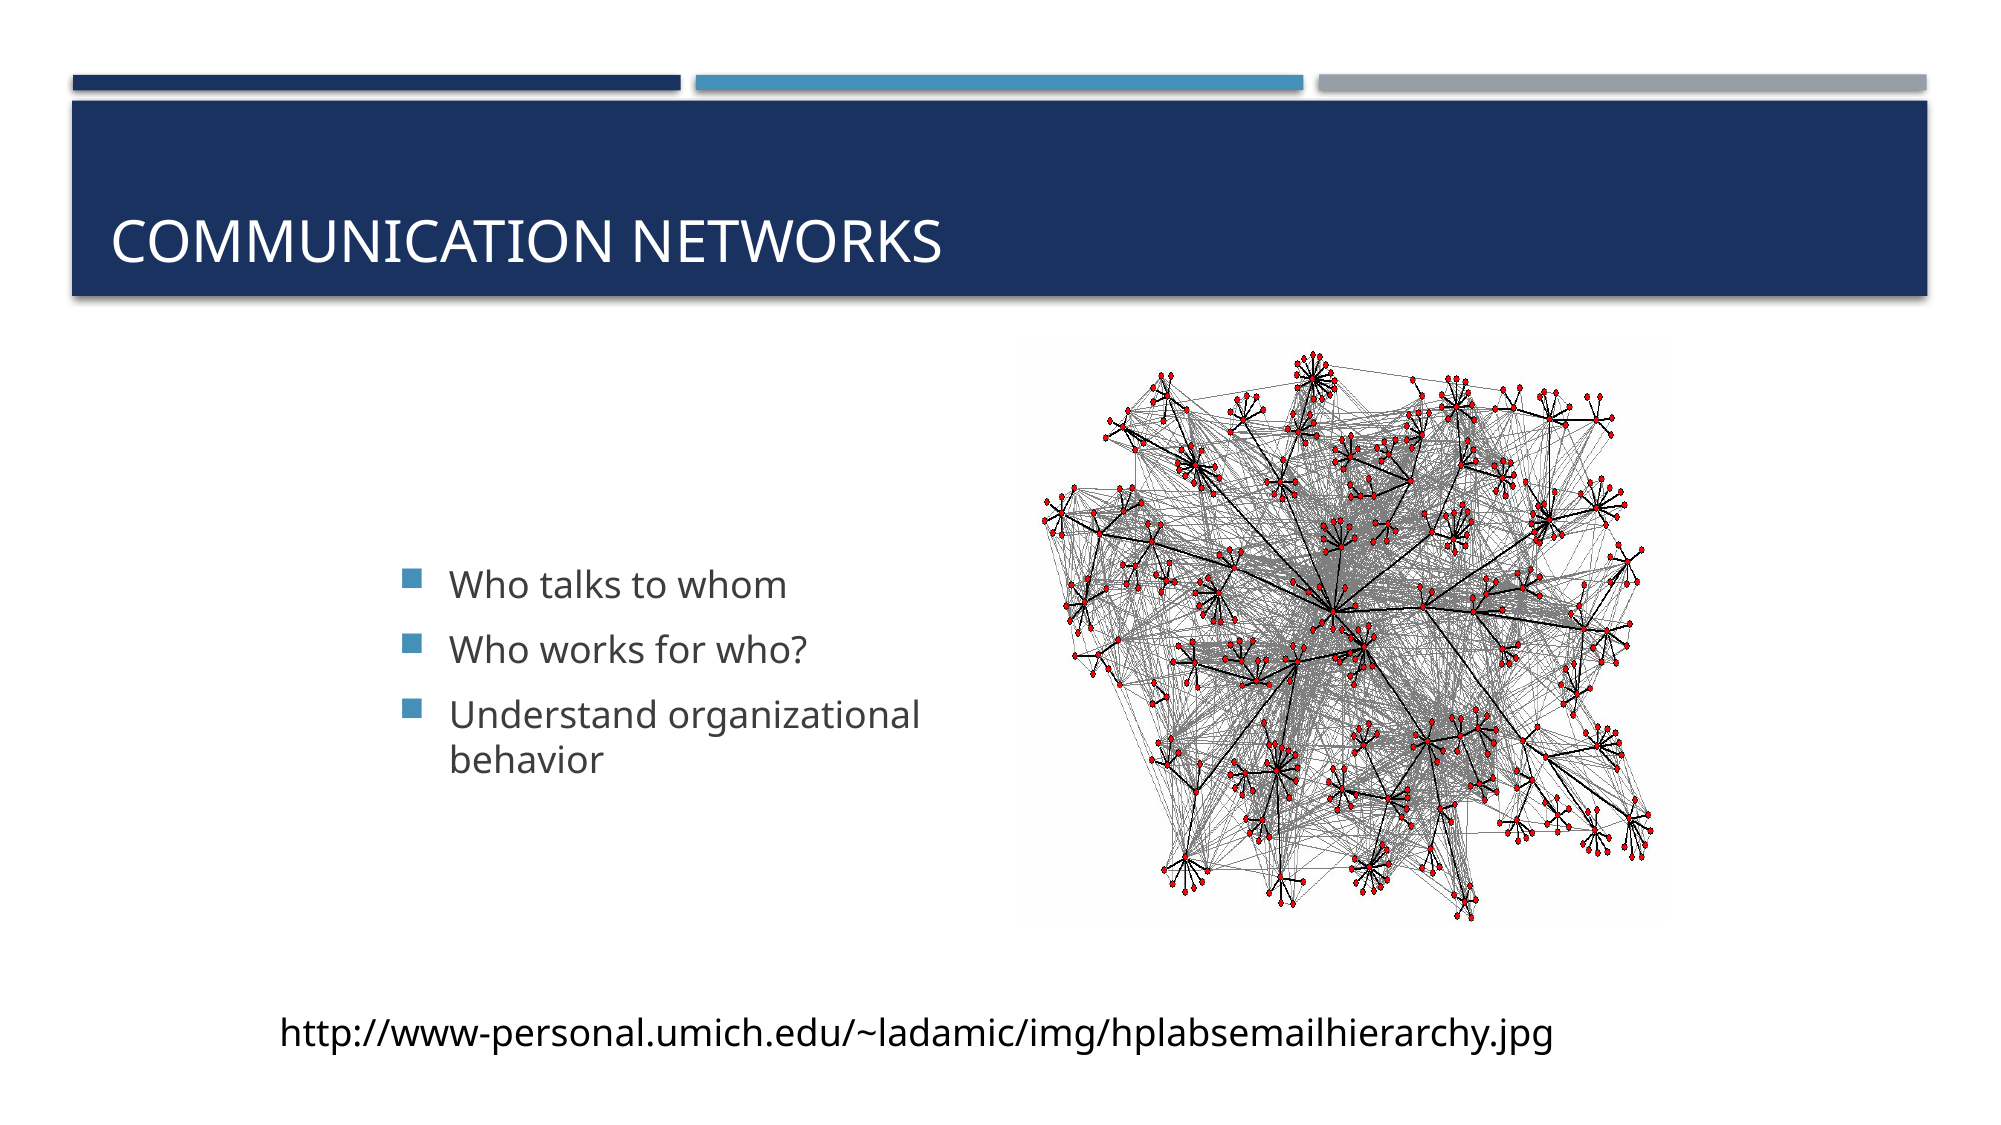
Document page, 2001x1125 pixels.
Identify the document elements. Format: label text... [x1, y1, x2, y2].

title Communication Networks [95, 115, 1905, 282]
text_box http://www-personal.umich.edu/~ladamic/img/hplabsemailhierarchy.jpg [279, 992, 1718, 1070]
list Who talks to whom Who works for who? Understand organizational behavior [356, 320, 969, 992]
picture [1018, 336, 1669, 923]
